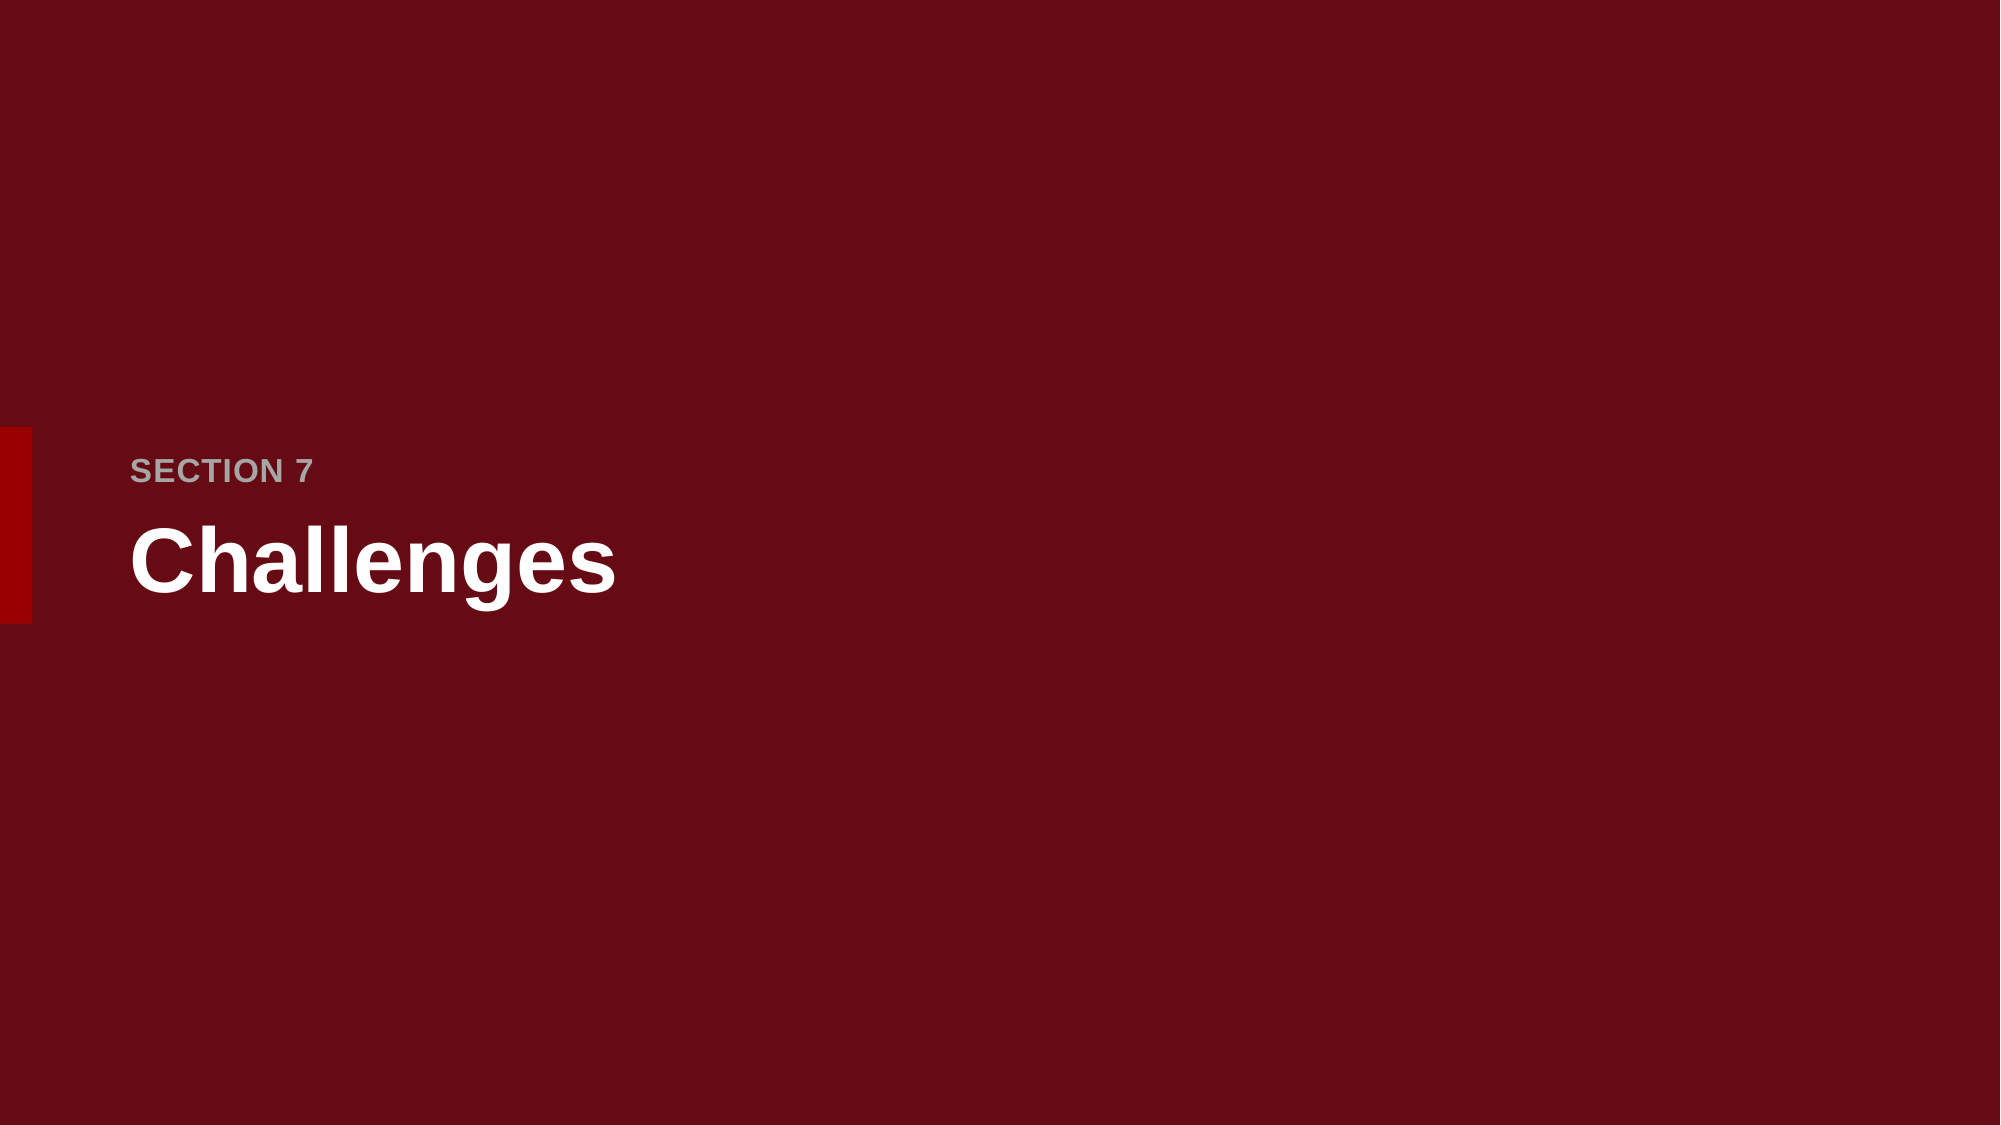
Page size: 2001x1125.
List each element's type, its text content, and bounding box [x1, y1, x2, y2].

title Challenges [115, 521, 1603, 603]
list SECTION 7 [115, 444, 925, 500]
